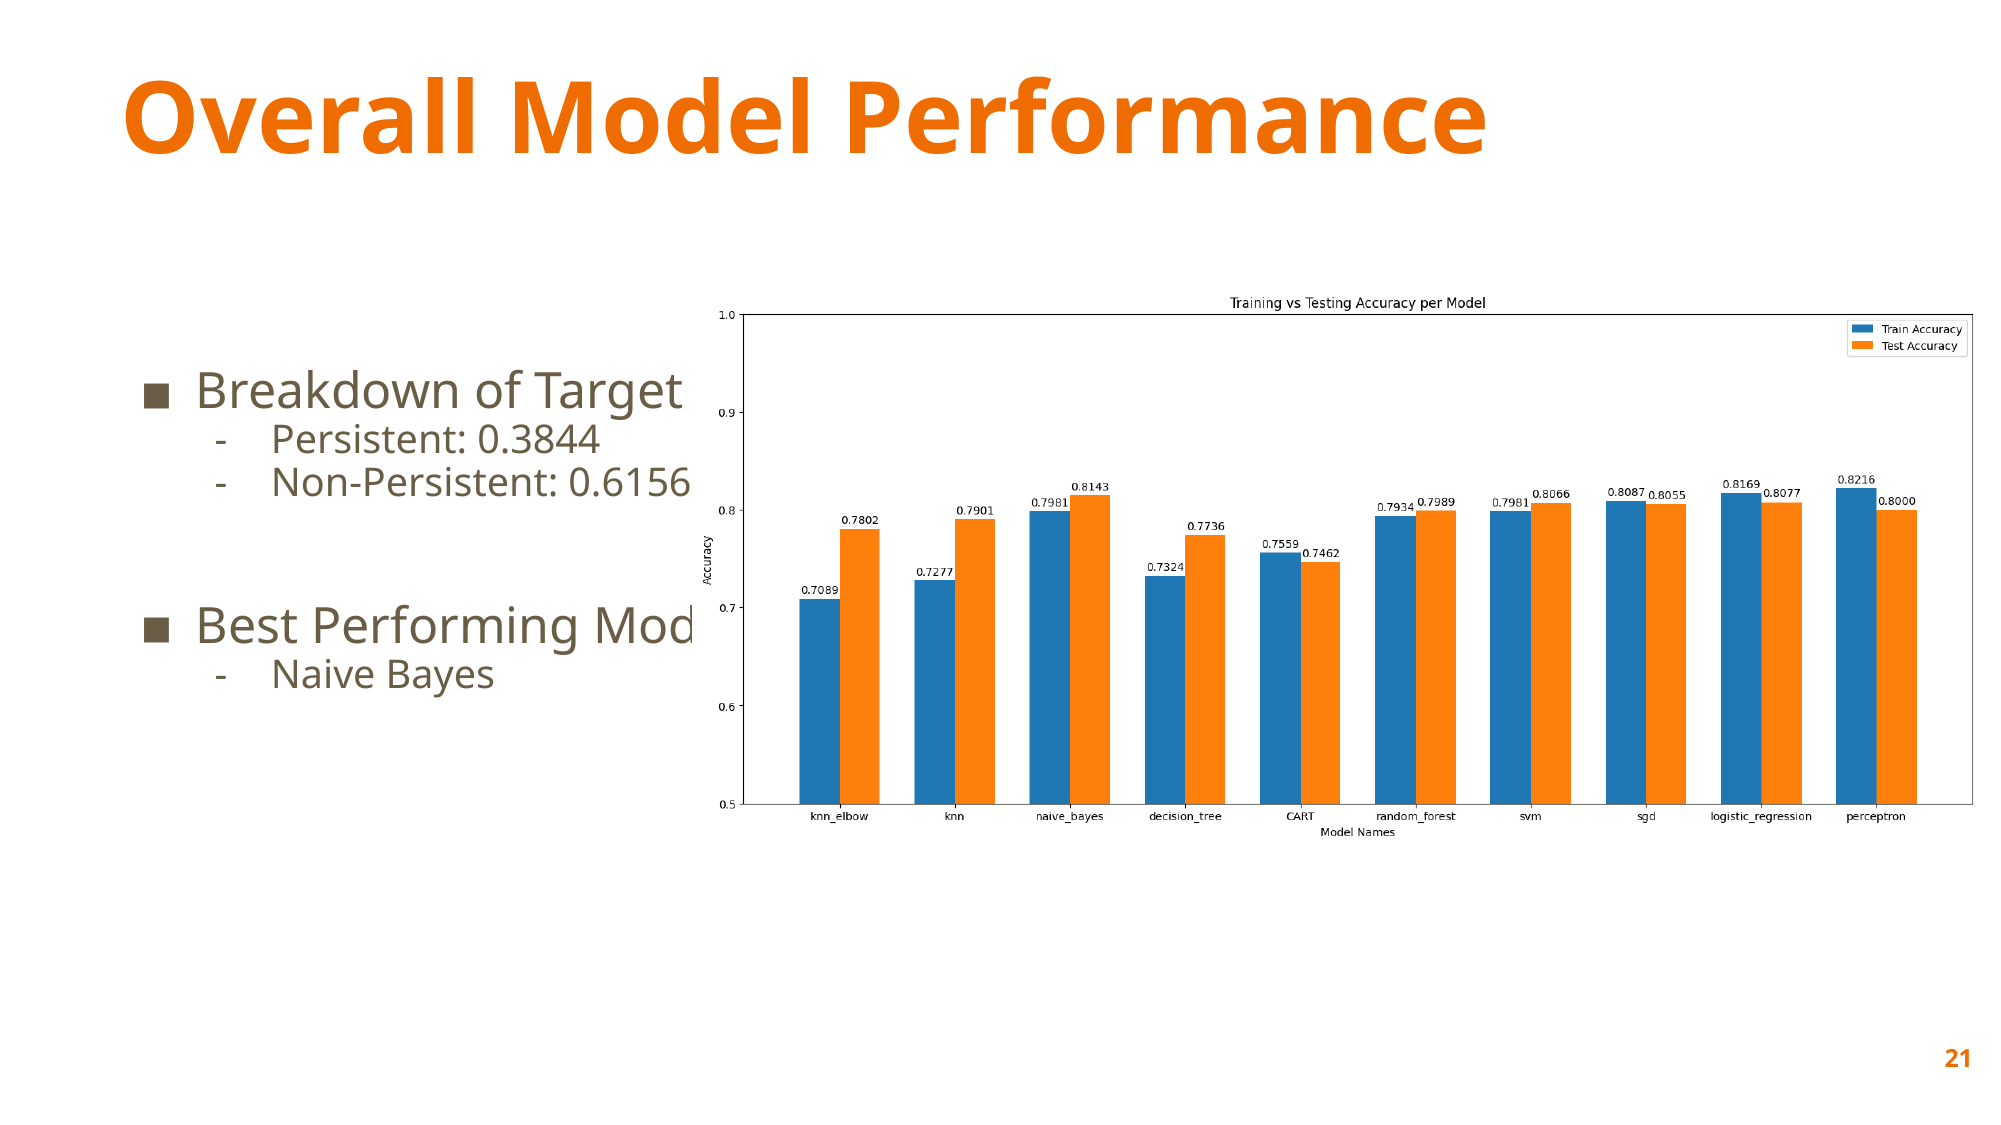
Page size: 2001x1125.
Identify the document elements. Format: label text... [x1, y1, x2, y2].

list Breakdown of Target Persistent: 0.3844 Non-Persistent: 0.6156 Best Performing Model Naive Bayes [105, 277, 806, 1016]
slide_number ‹#› [1538, 1029, 1988, 1090]
picture [692, 282, 1989, 843]
title Overall Model Performance [105, 59, 1863, 278]
